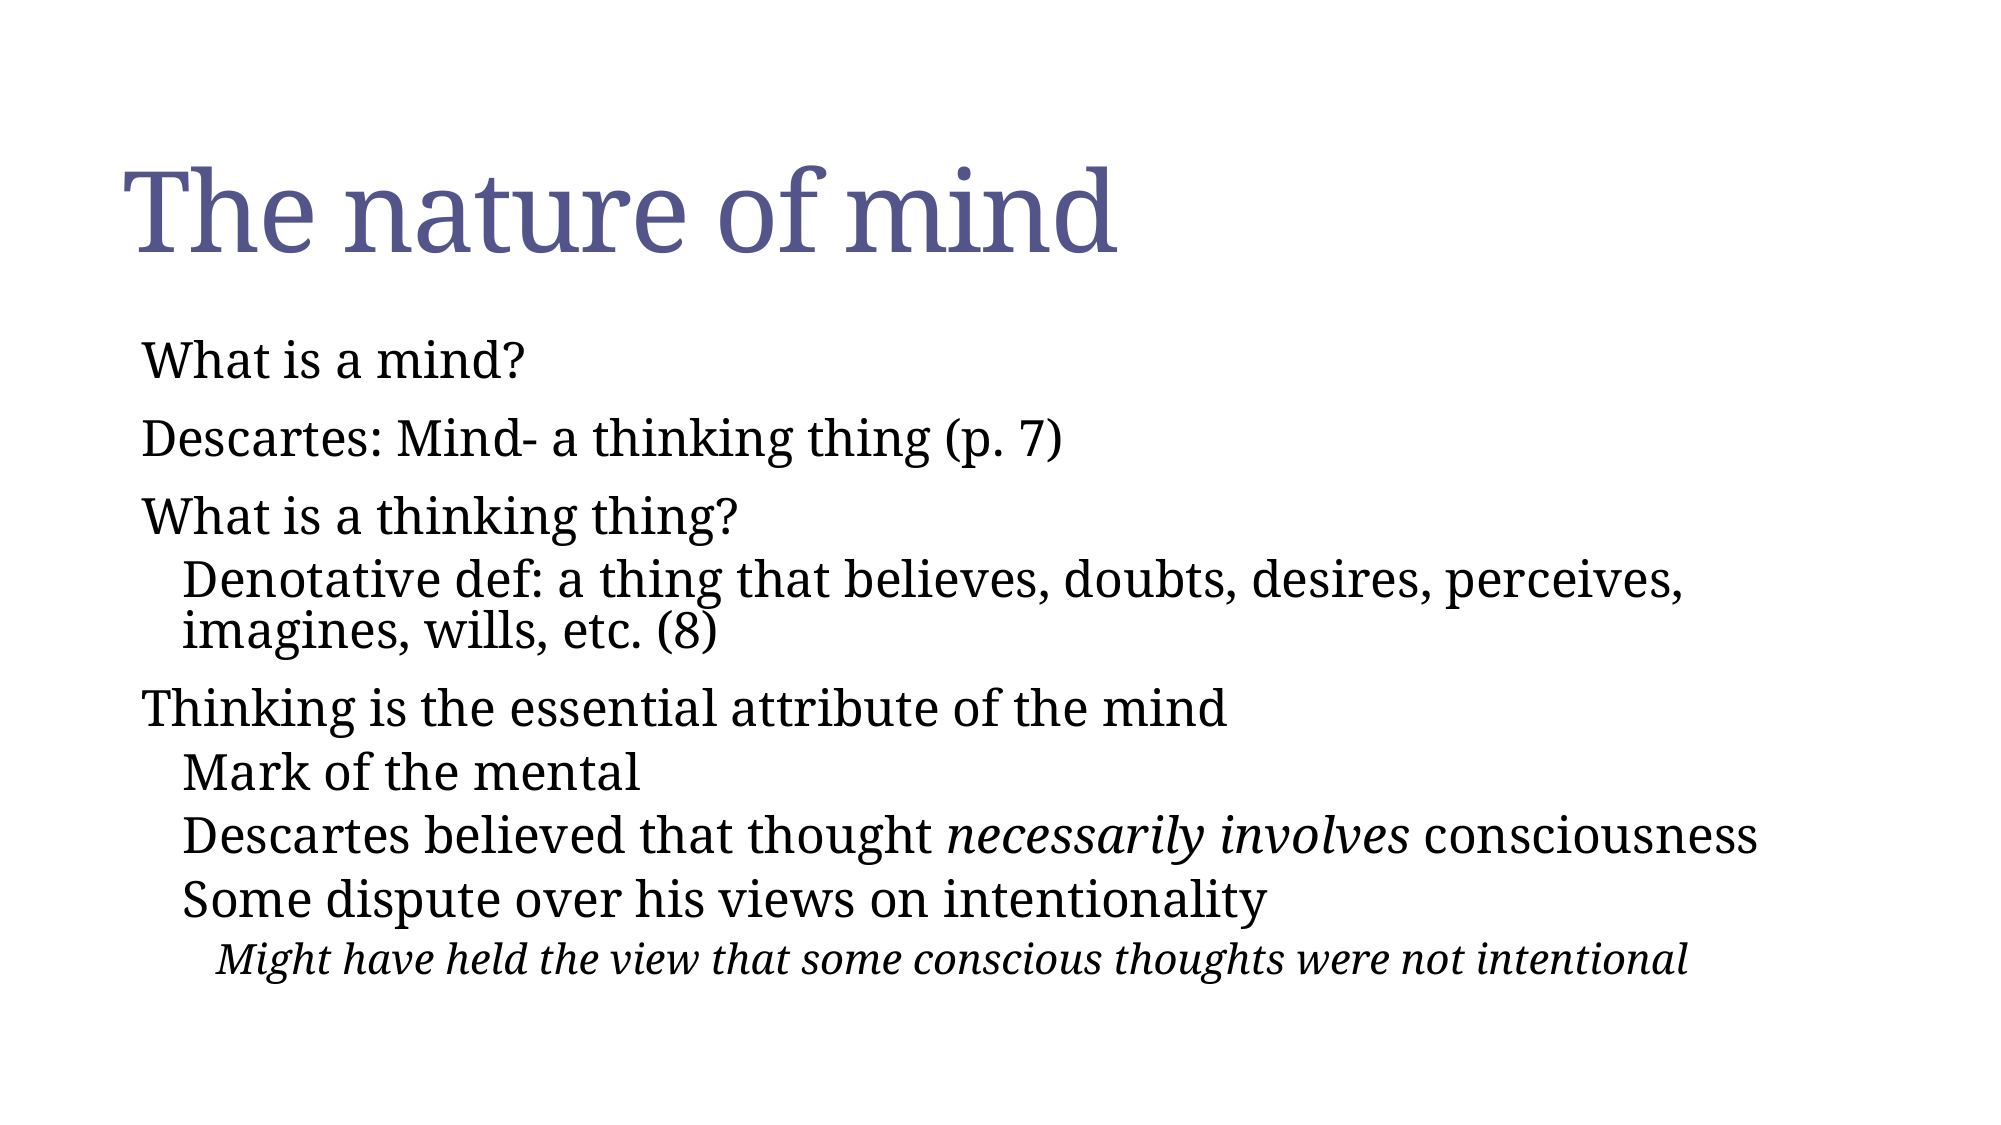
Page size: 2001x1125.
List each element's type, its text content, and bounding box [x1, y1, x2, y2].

title The nature of mind [107, 81, 1875, 354]
list What is a mind? Descartes: Mind- a thinking thing (p. 7) What is a thinking thing? Denotative def: a thing that believes, doubts, desires, perceives, imagines, wills, etc. (8) Thinking is the essential attribute of the mind Mark of the mental Descartes believed that thought necessarily involves consciousness Some dispute over his views on intentionality Might have held the view that some conscious thoughts were not intentional [111, 329, 1876, 1028]
